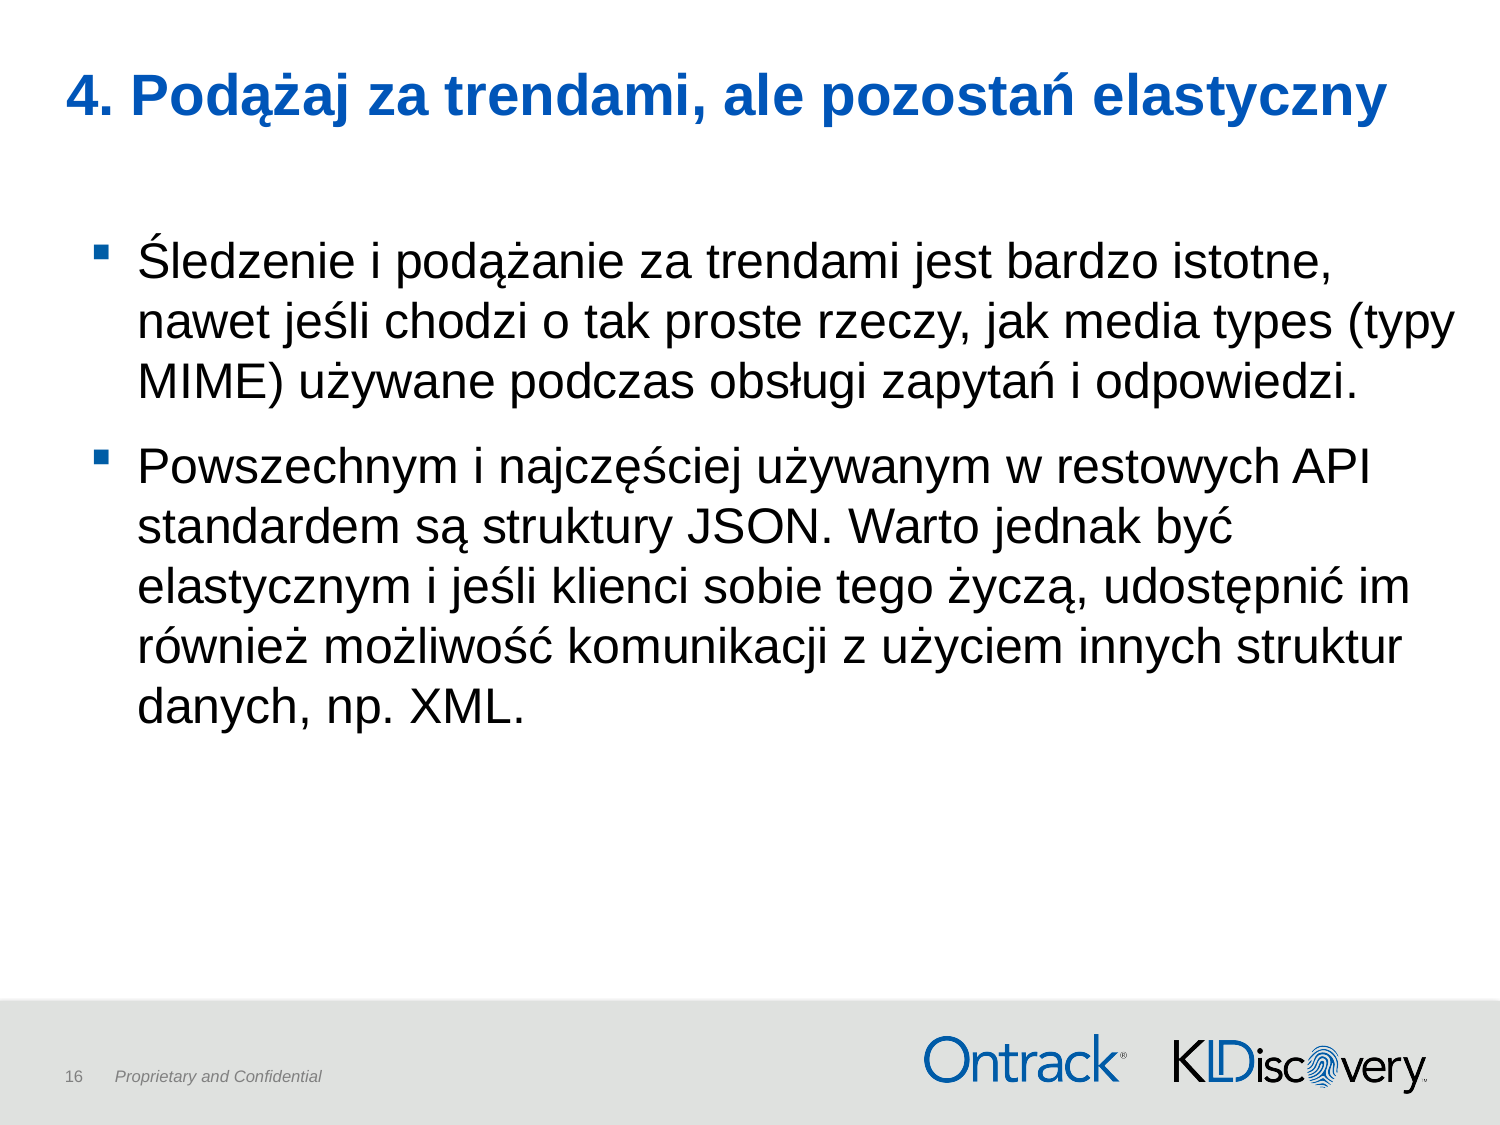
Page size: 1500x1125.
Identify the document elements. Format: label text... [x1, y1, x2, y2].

list Śledzenie i podążanie za trendami jest bardzo istotne, nawet jeśli chodzi o tak proste rzeczy, jak media types (typy MIME) używane podczas obsługi zapytań i odpowiedzi. Powszechnym i najczęściej używanym w restowych API standardem są struktury JSON. Warto jednak być elastycznym i jeśli klienci sobie tego życzą, udostępnić im również możliwość komunikacji z użyciem innych struktur danych, np. XML. [89, 228, 1473, 953]
title 4. Podążaj za trendami, ale pozostań elastyczny [66, 56, 1437, 137]
picture [924, 1034, 1128, 1083]
picture [1174, 1040, 1427, 1094]
